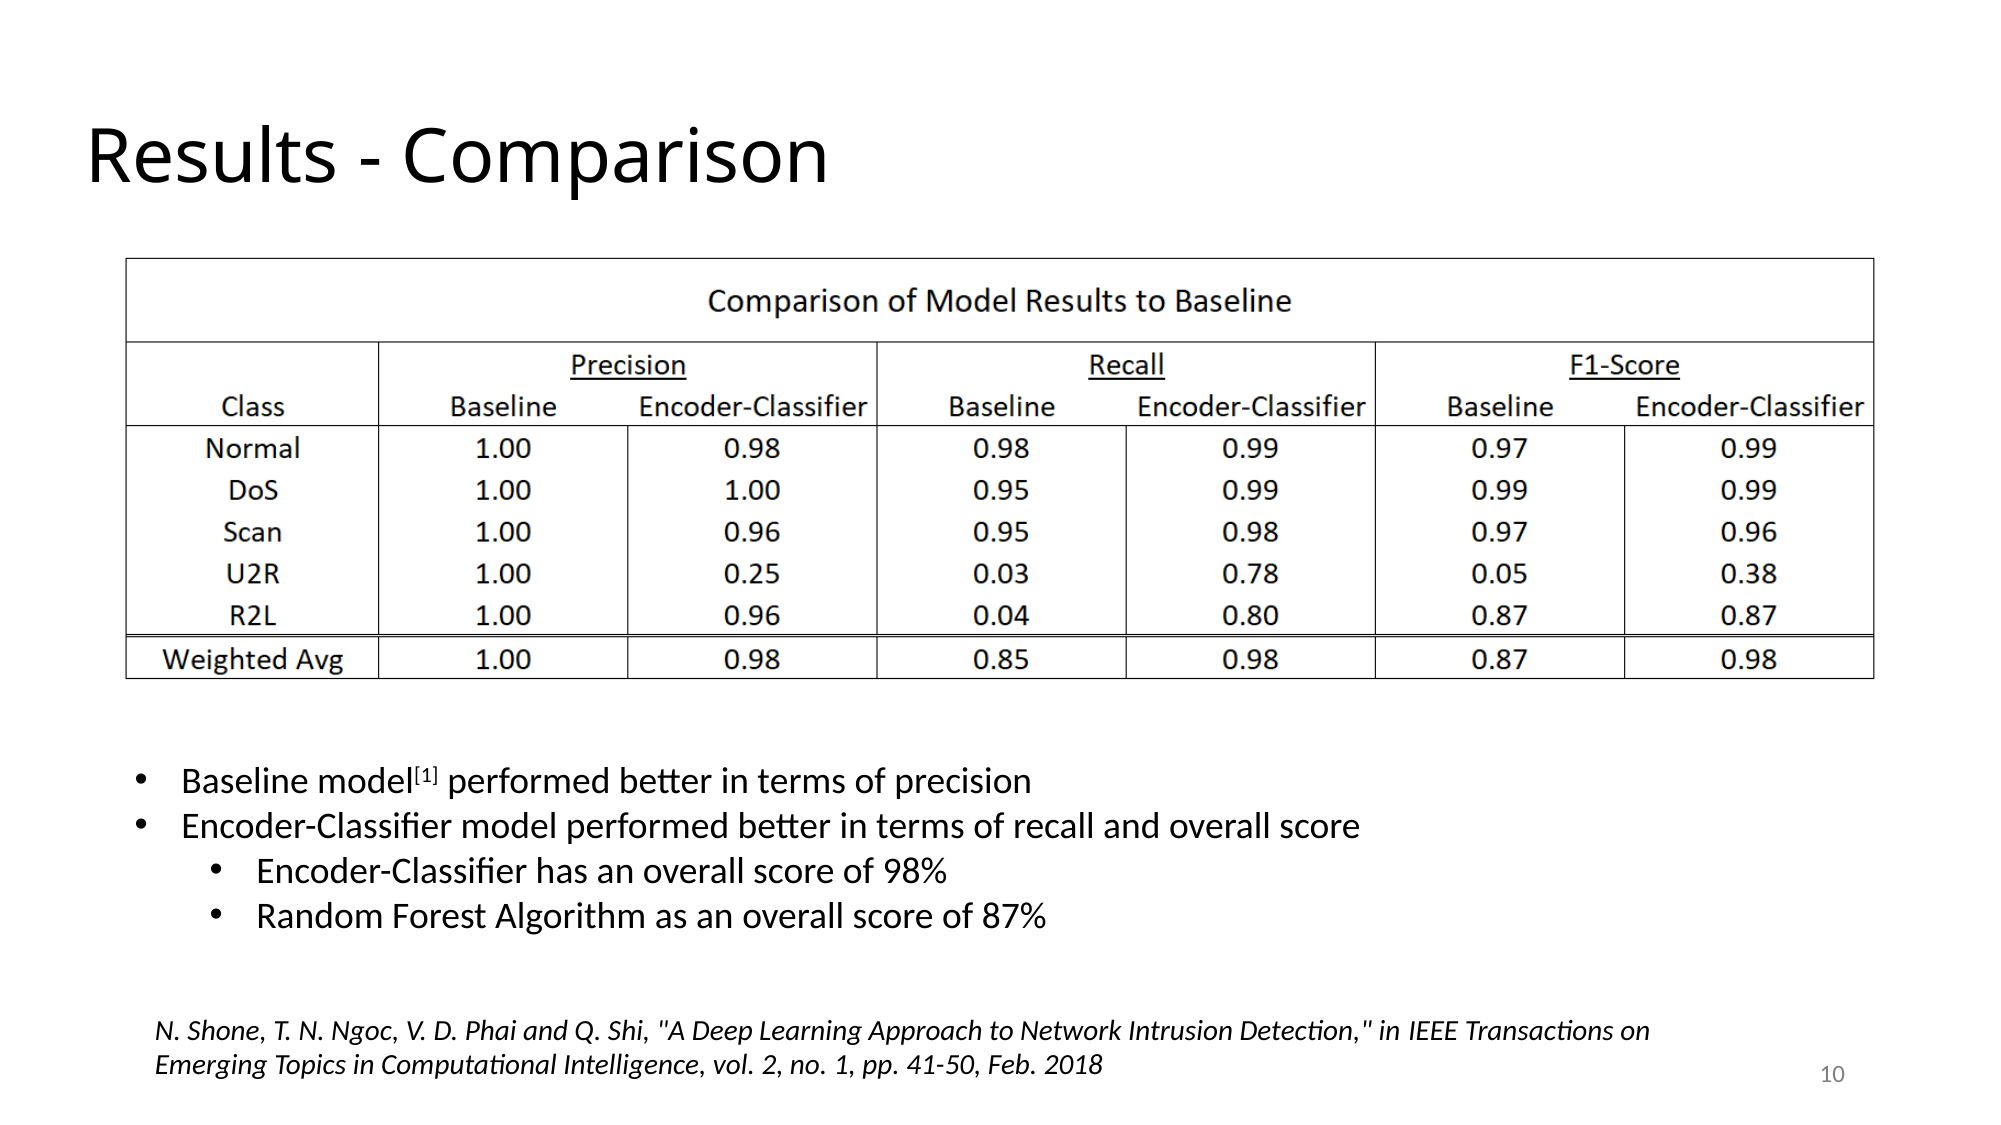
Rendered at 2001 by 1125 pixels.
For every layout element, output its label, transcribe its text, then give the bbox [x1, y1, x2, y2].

text_box N. Shone, T. N. Ngoc, V. D. Phai and Q. Shi, "A Deep Learning Approach to Network Intrusion Detection," in IEEE Transactions on Emerging Topics in Computational Intelligence, vol. 2, no. 1, pp. 41-50, Feb. 2018 [139, 1003, 1688, 1089]
title Results - Comparison [70, 67, 1908, 249]
text_box Baseline model[1] performed better in terms of precision Encoder-Classifier model performed better in terms of recall and overall score Encoder-Classifier has an overall score of 98% Random Forest Algorithm as an overall score of 87% [119, 748, 1583, 944]
picture [119, 248, 1881, 689]
slide_number 10 [1410, 1042, 1860, 1103]
